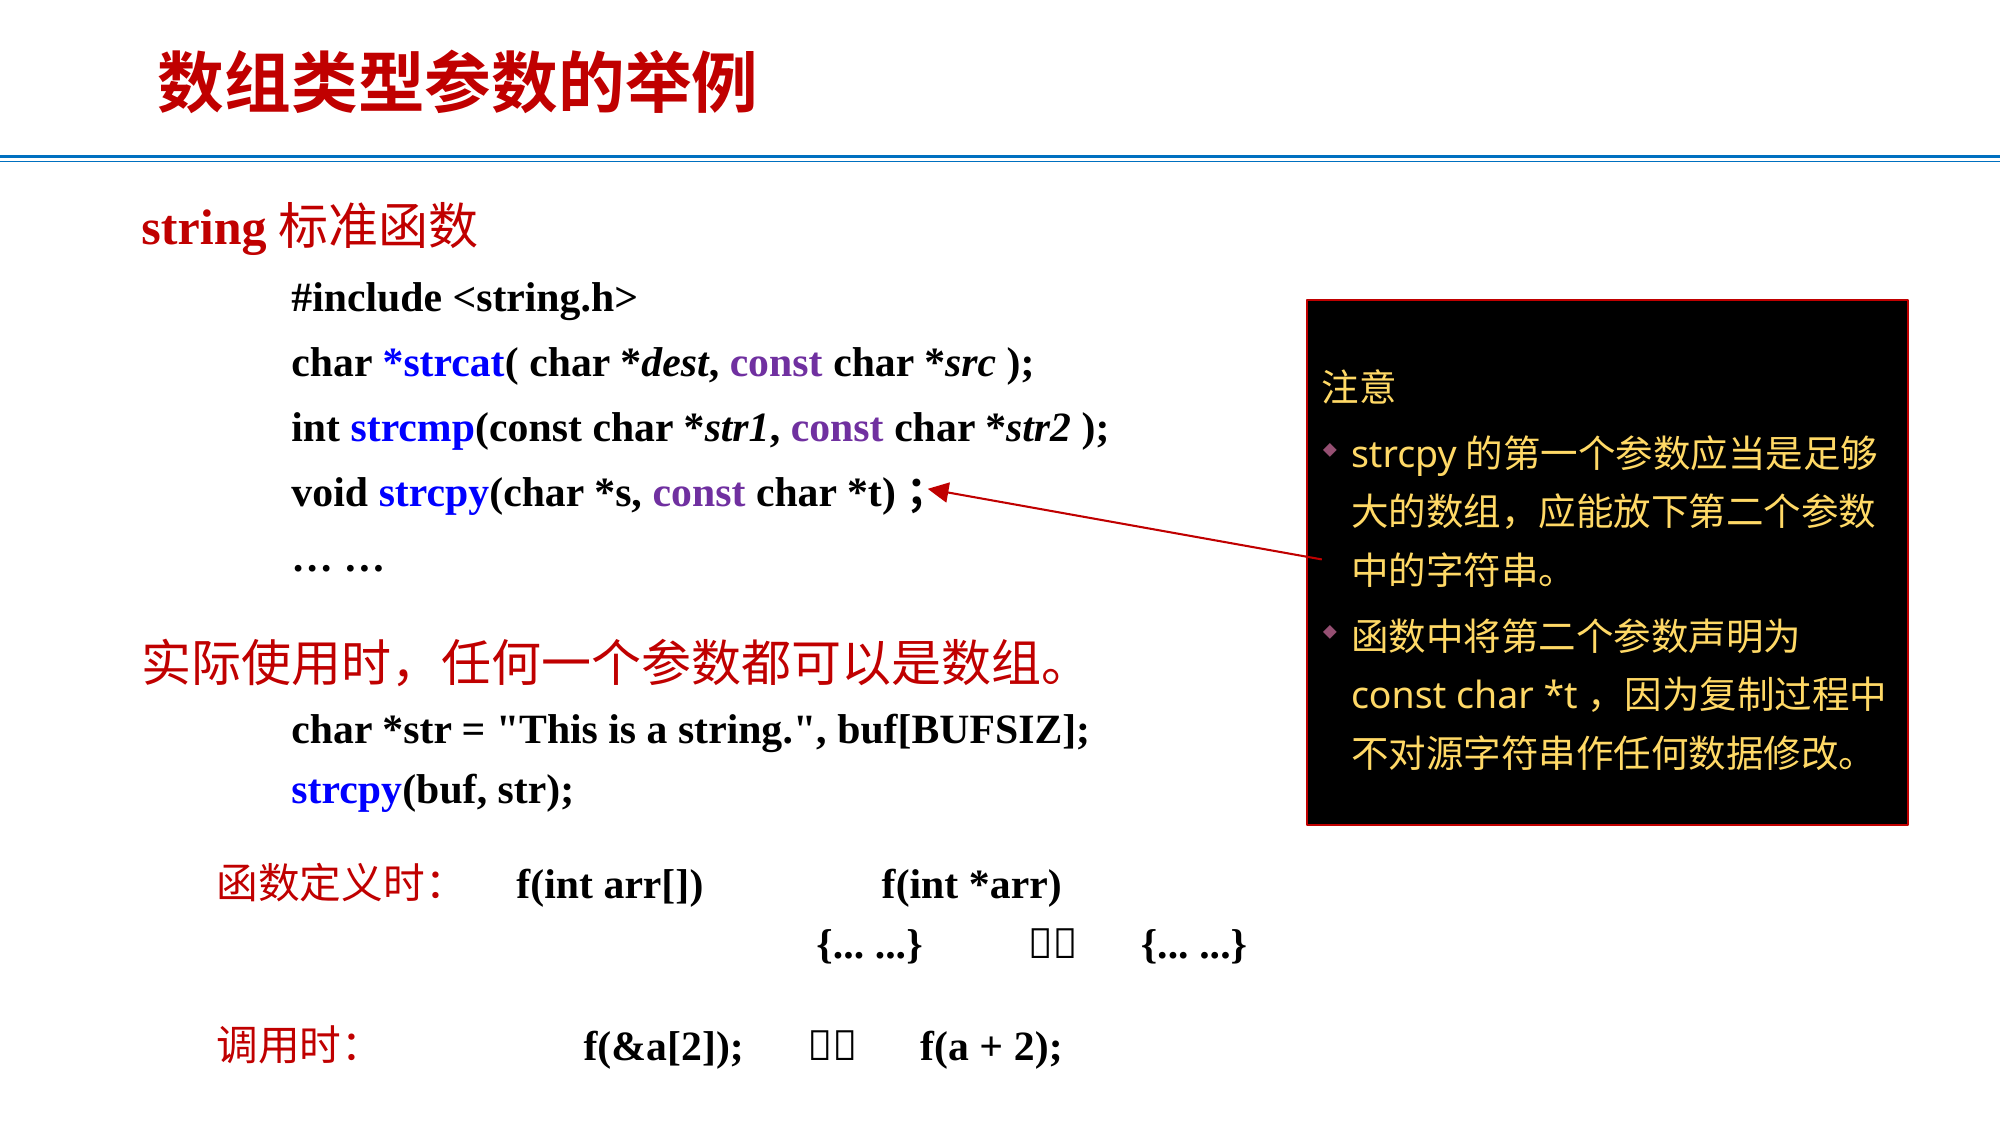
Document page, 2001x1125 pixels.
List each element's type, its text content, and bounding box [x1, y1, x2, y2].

text_box string标准函数 #include <string.h> char *strcat( char *dest, const char *src ); int strcmp(const char *str1, const char *str2 ); void strcpy(char *s, const char *t)； … … 实际使用时，任何一个参数都可以是数组。 char *str = "This is a string.", buf[BUFSIZ]; strcpy(buf, str); 函数定义时： f(int arr[]) f(int *arr) {... ...}  {... ...} 调用时： f(&a[2]);  f(a + 2); [126, 169, 1503, 1077]
title 数组类型参数的举例 [142, 33, 908, 138]
text_box 注意 strcpy的第一个参数应当是足够大的数组，应能放下第二个参数中的字符串。 函数中将第二个参数声明为 const char *t，因为复制过程中不对源字符串作任何数据修改。 [927, 300, 1908, 825]
